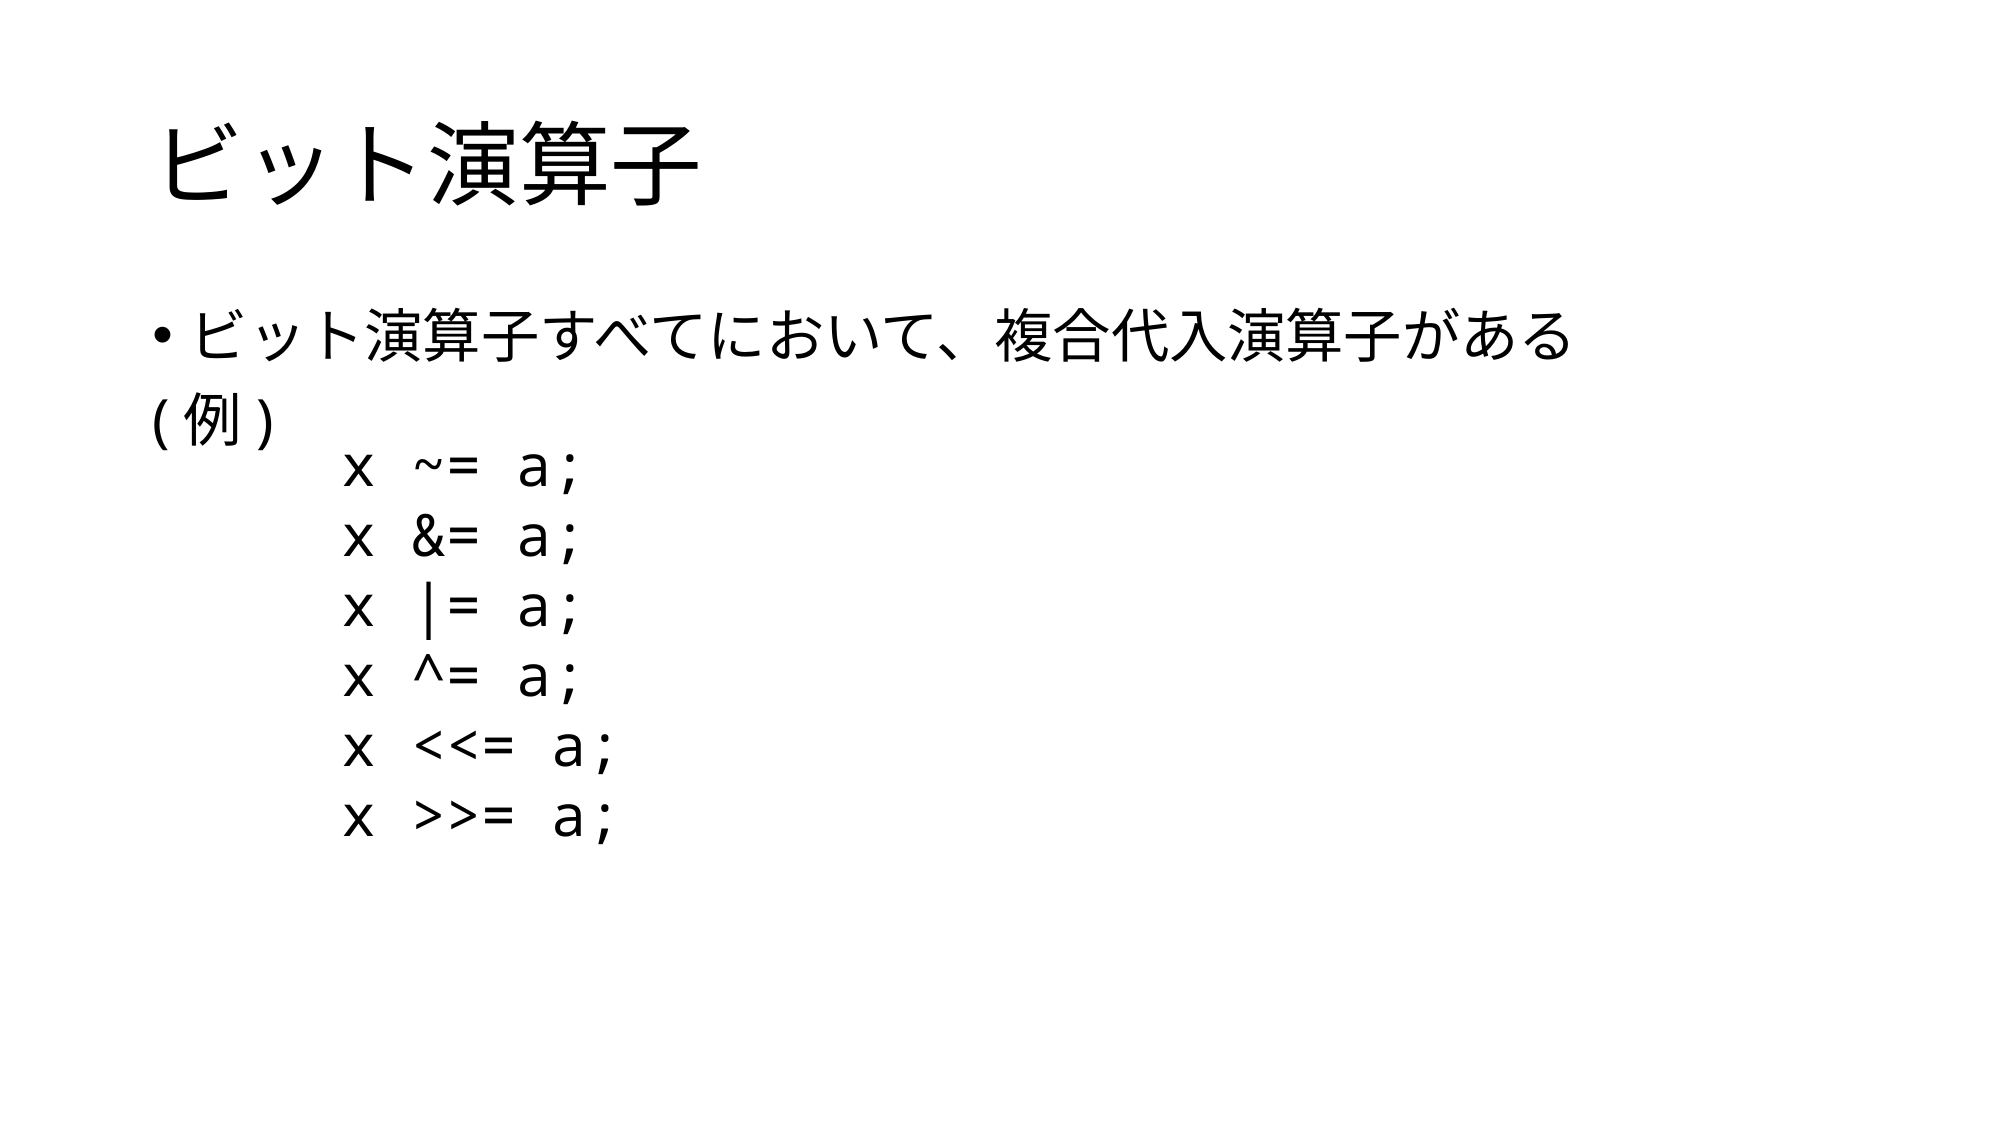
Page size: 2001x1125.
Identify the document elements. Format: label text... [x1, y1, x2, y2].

title ビット演算子 [137, 59, 1863, 278]
text_box x ~= a; x &= a; x |= a; x ^= a; x <<= a; x >>= a; [326, 420, 771, 926]
list ビット演算子すべてにおいて、複合代入演算子がある (例) [137, 299, 1863, 1014]
